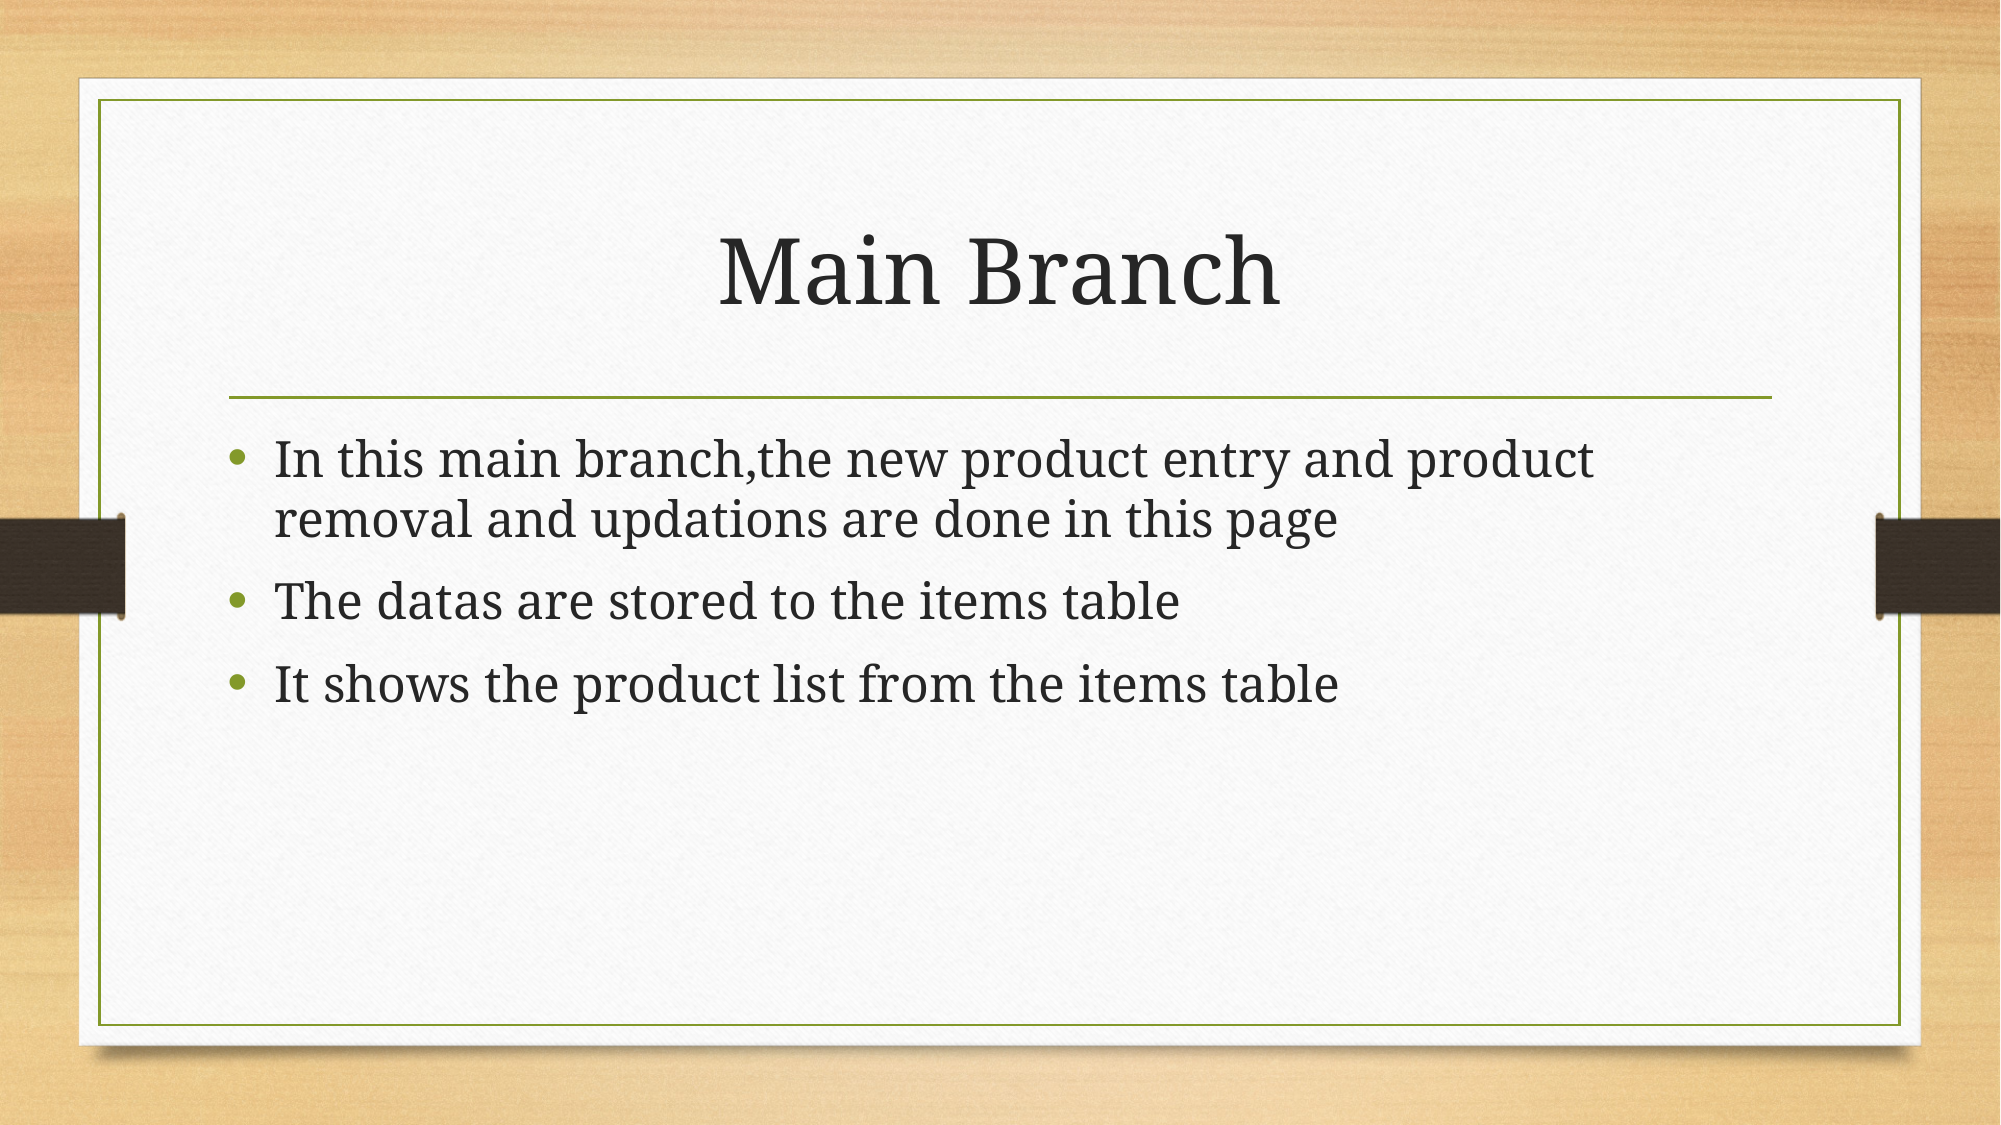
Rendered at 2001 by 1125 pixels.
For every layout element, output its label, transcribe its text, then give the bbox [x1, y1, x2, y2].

list In this main branch,the new product entry and product removal and updations are done in this page The datas are stored to the items table It shows the product list from the items table [212, 419, 1788, 964]
picture [0, 0, 2001, 1125]
title Main Branch [212, 161, 1788, 375]
